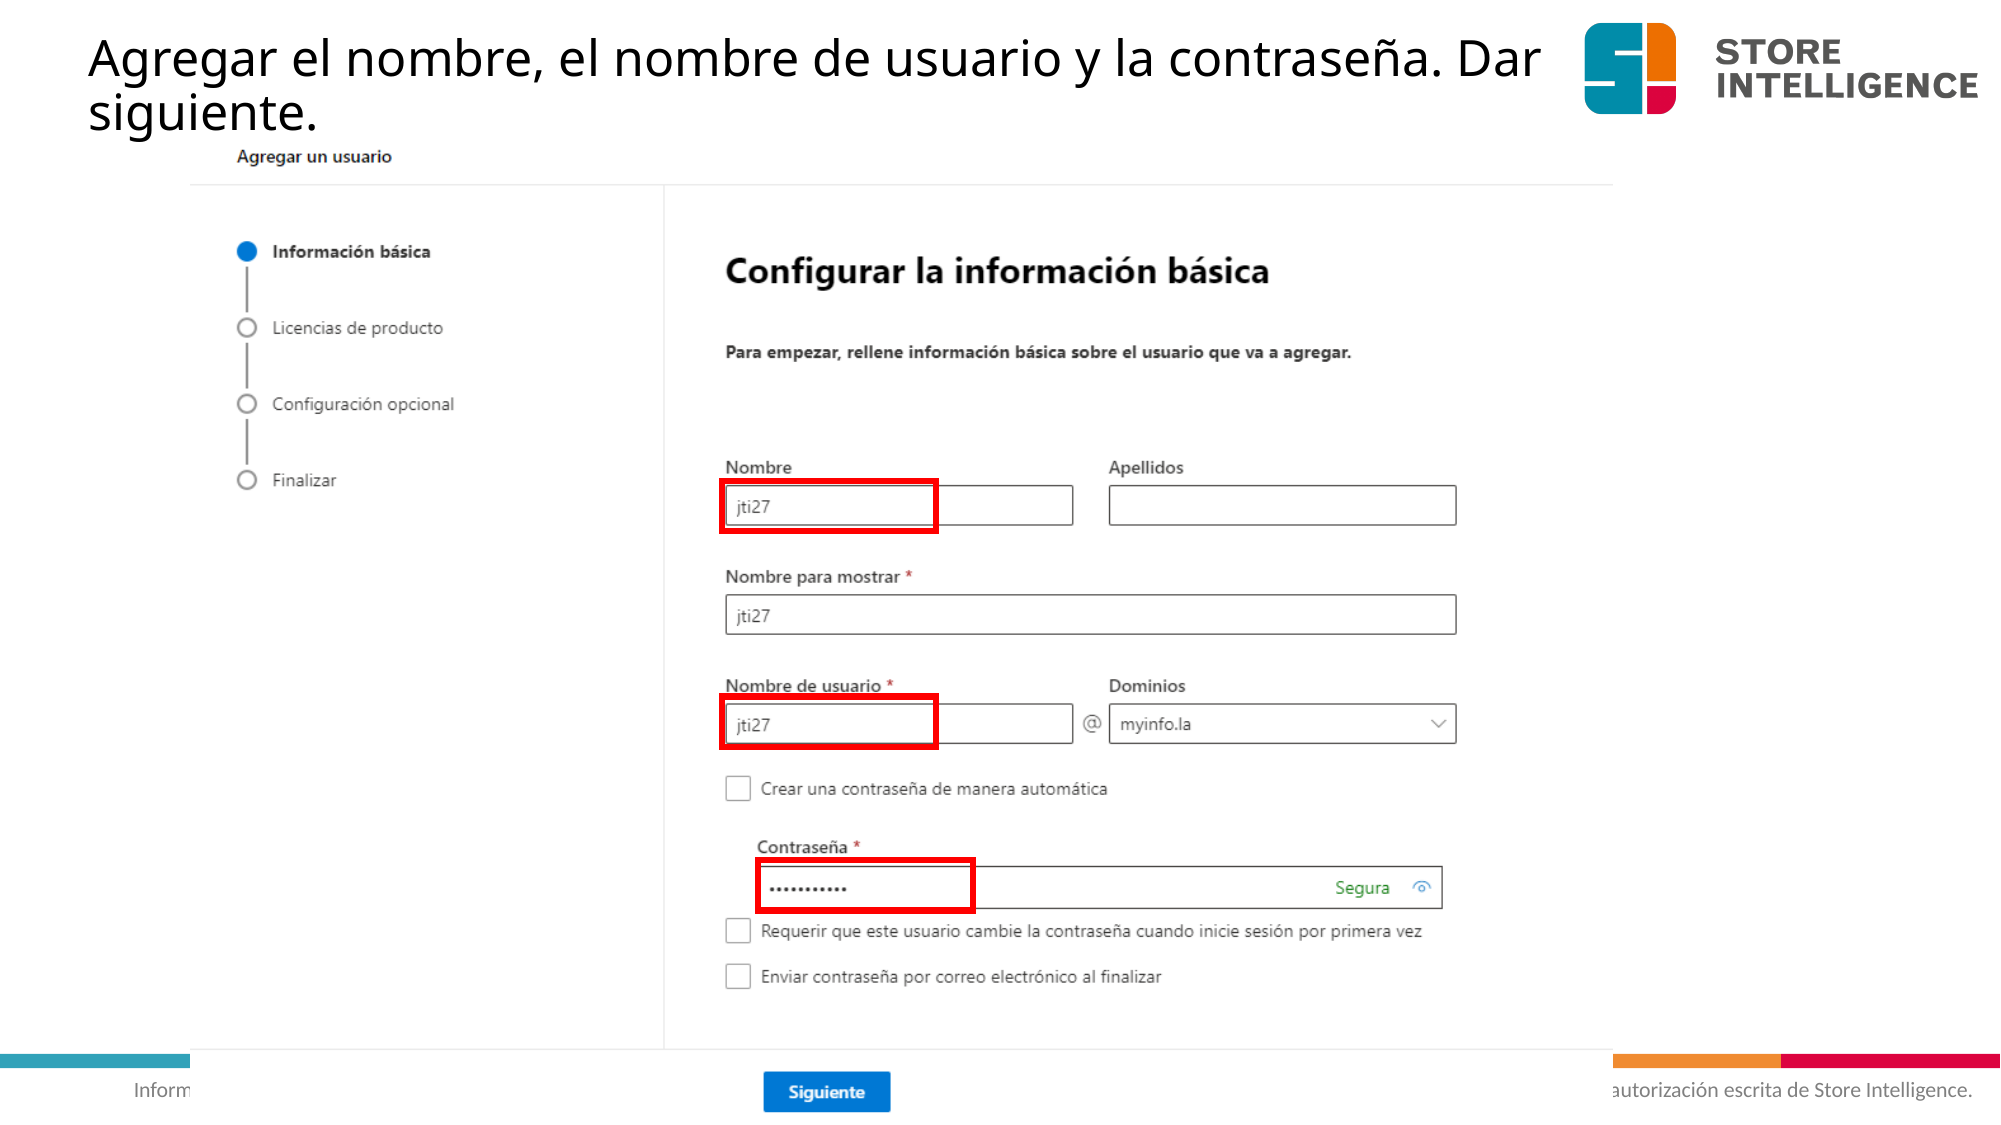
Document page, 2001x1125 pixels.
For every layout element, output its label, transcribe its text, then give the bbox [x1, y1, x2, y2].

picture [1582, 19, 1980, 118]
picture [190, 136, 1613, 1125]
text_box Agregar el nombre, el nombre de usuario y la contraseña. Dar siguiente. [73, 25, 1799, 103]
